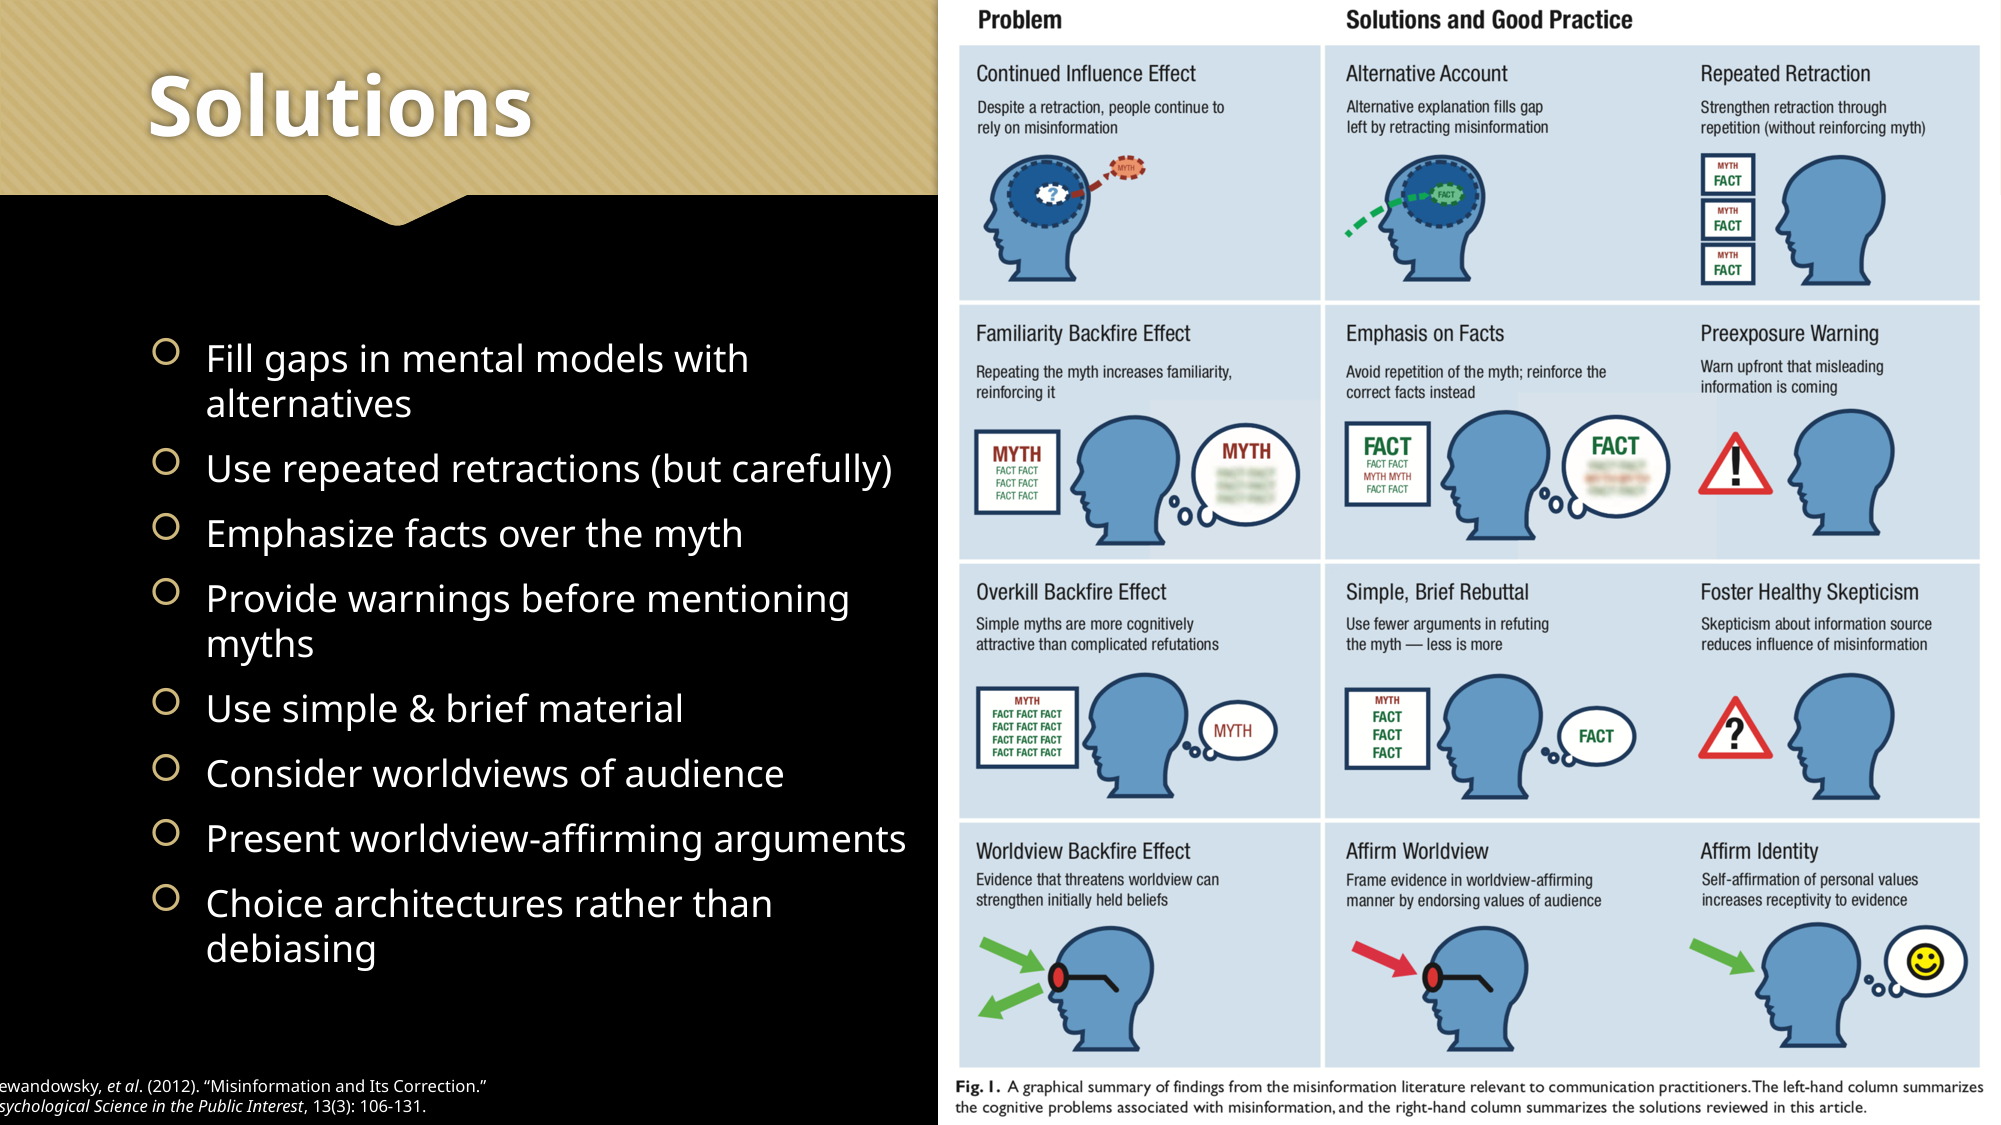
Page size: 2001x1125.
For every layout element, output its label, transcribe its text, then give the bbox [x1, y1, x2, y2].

text_box Lewandowsky, et al. (2012). “Misinformation and Its Correction.” Psychological Science in the Public Interest, 13(3): 106-131. [0, 1068, 506, 1124]
list Fill gaps in mental models with alternatives Use repeated retractions (but carefully) Emphasize facts over the myth Provide warnings before mentioning myths Use simple & brief material Consider worldviews of audience Present worldview-affirming arguments Choice architectures rather than debiasing [134, 207, 932, 1097]
title Solutions [132, 1, 933, 161]
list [938, 0, 2000, 1125]
